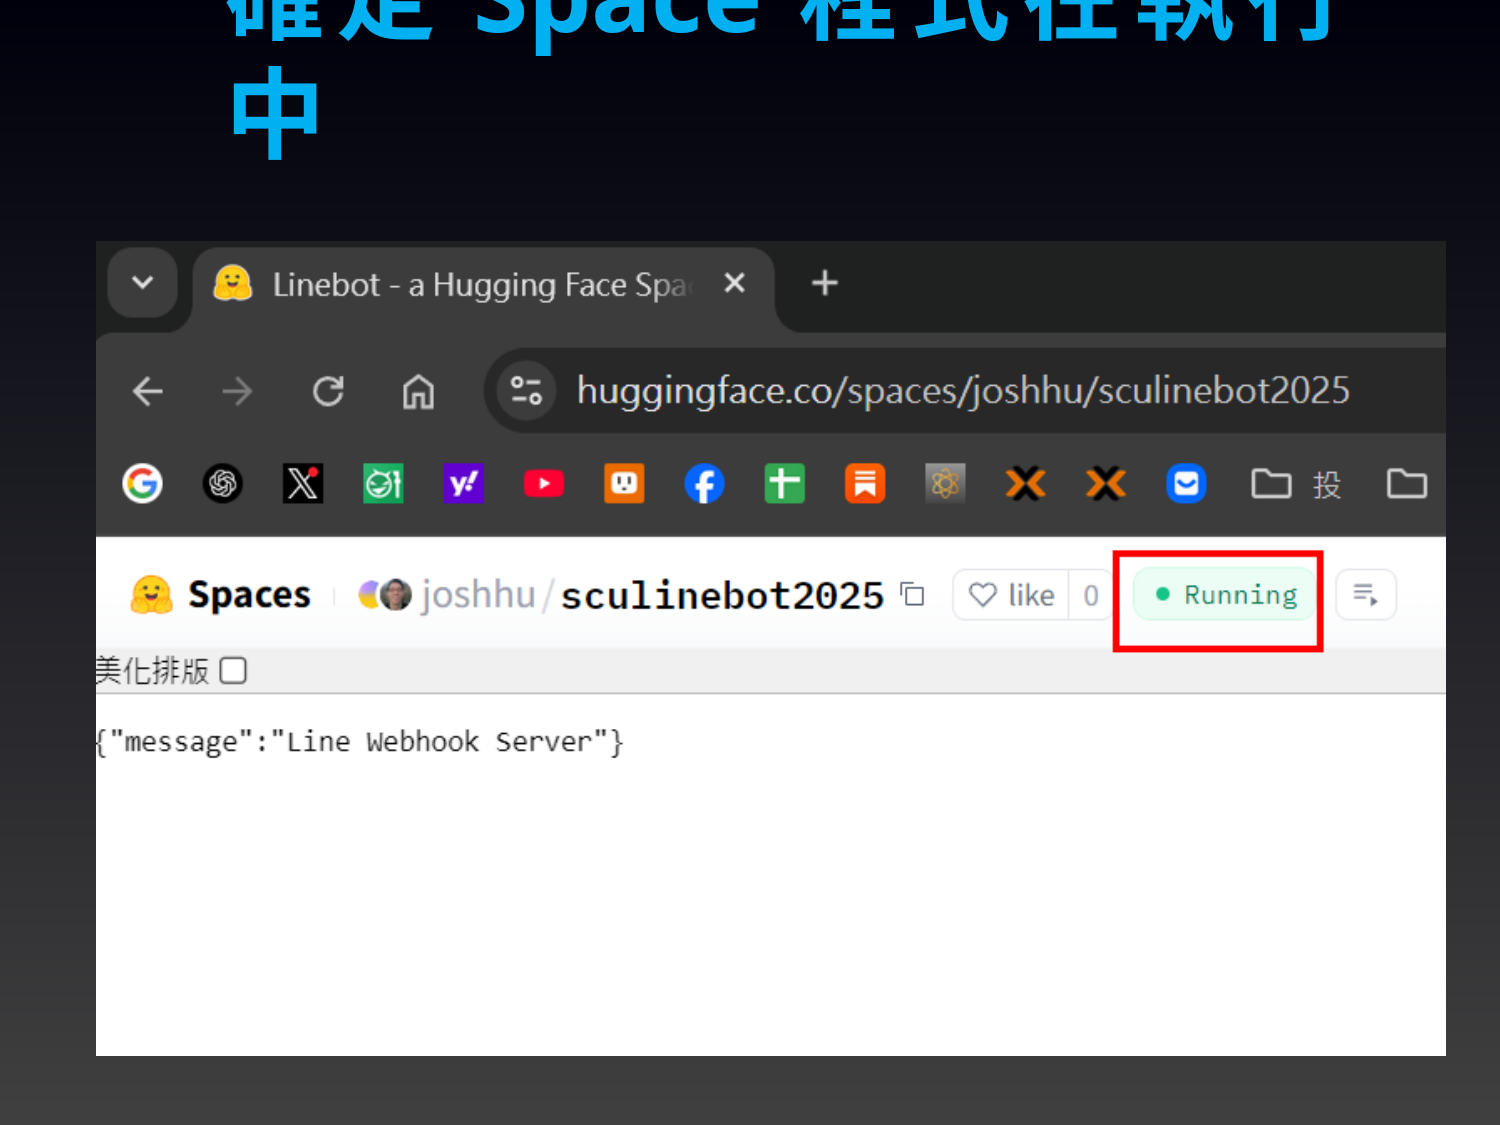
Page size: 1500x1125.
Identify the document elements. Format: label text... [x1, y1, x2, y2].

text_box 確定Space程式在執行中 [210, 24, 1362, 187]
picture [96, 241, 1446, 1056]
